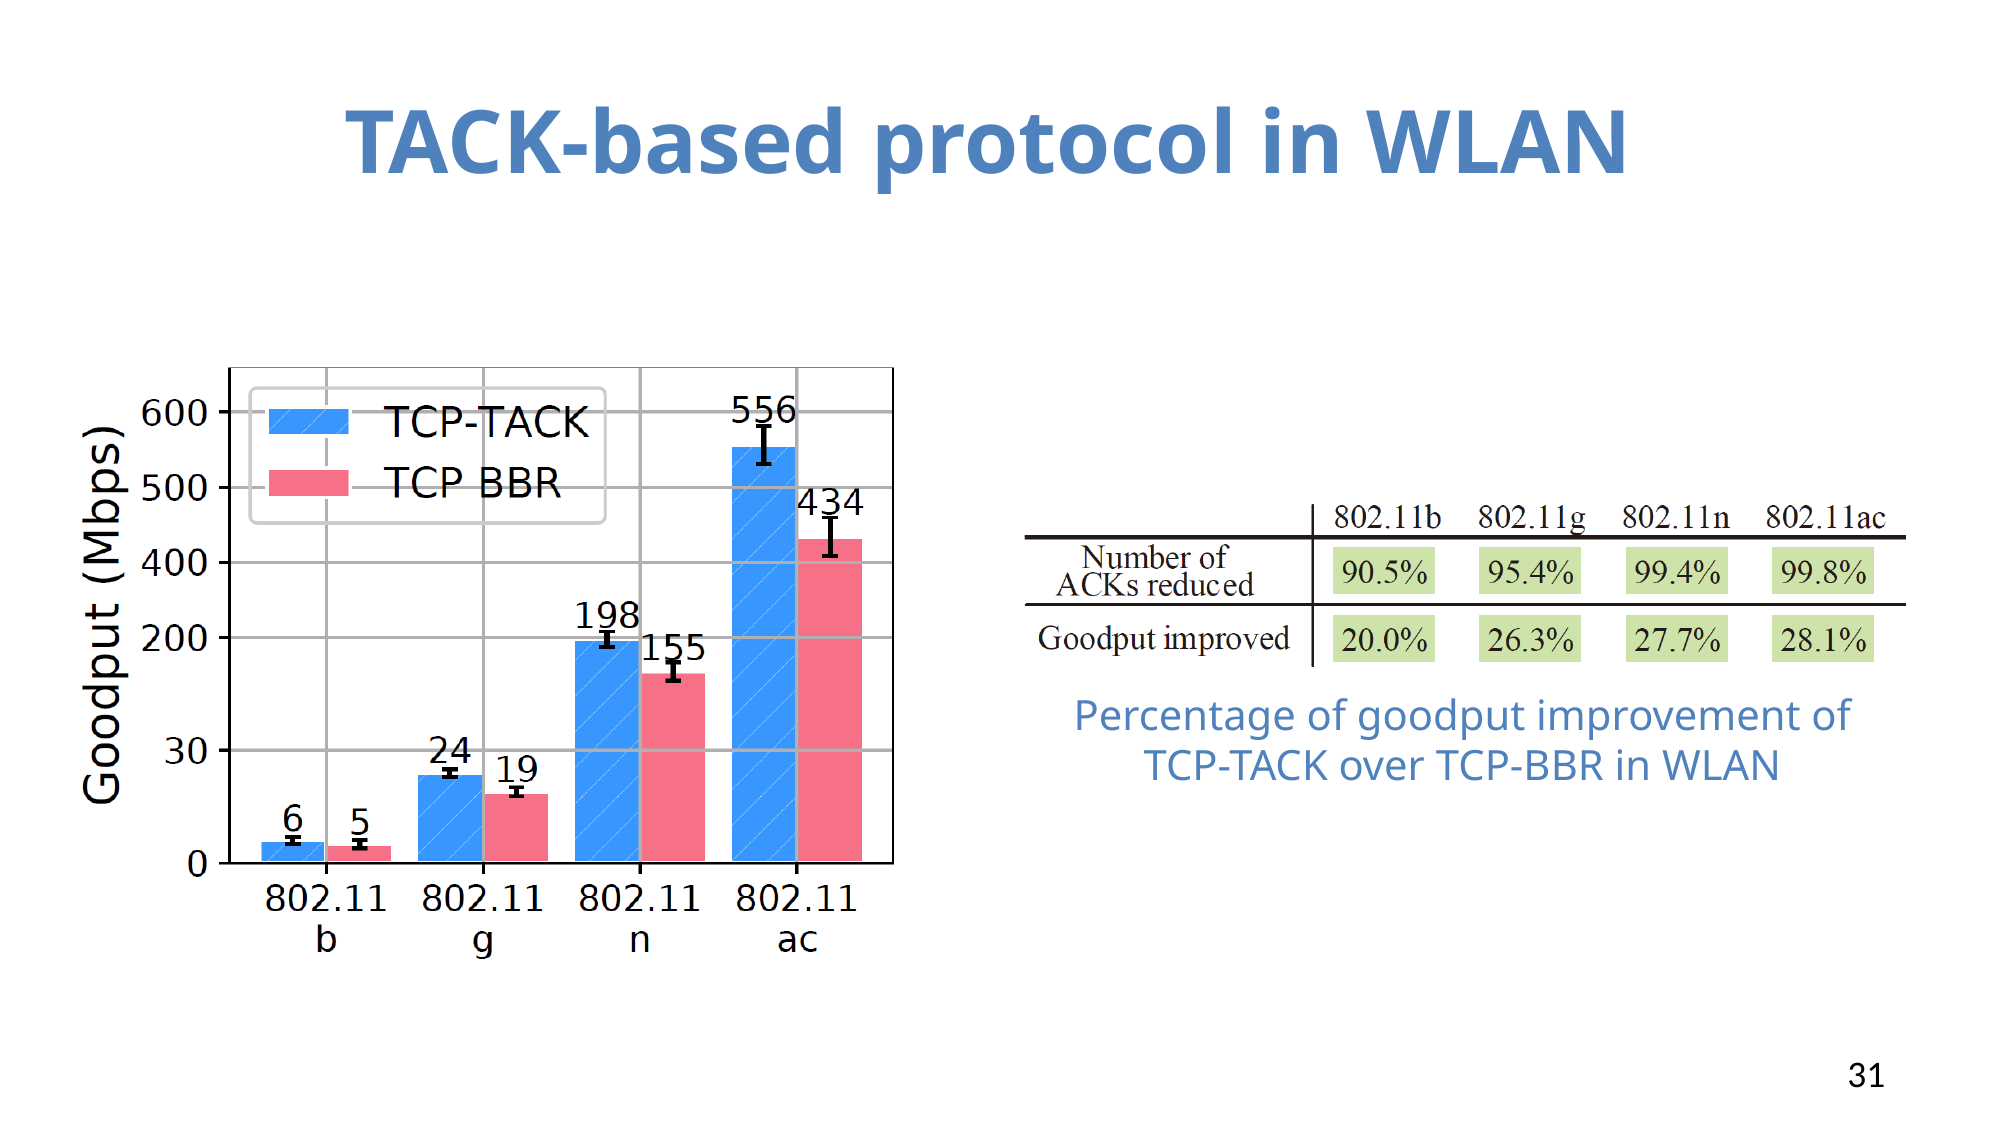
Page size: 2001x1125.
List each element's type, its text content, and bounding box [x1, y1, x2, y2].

picture [54, 349, 923, 971]
title TACK-based protocol in WLAN [99, 45, 1900, 233]
picture [1008, 479, 1919, 673]
text_box Percentage of goodput improvement of TCP-TACK over TCP-BBR in WLAN [962, 688, 1963, 816]
slide_number 31 [1433, 1042, 1900, 1103]
